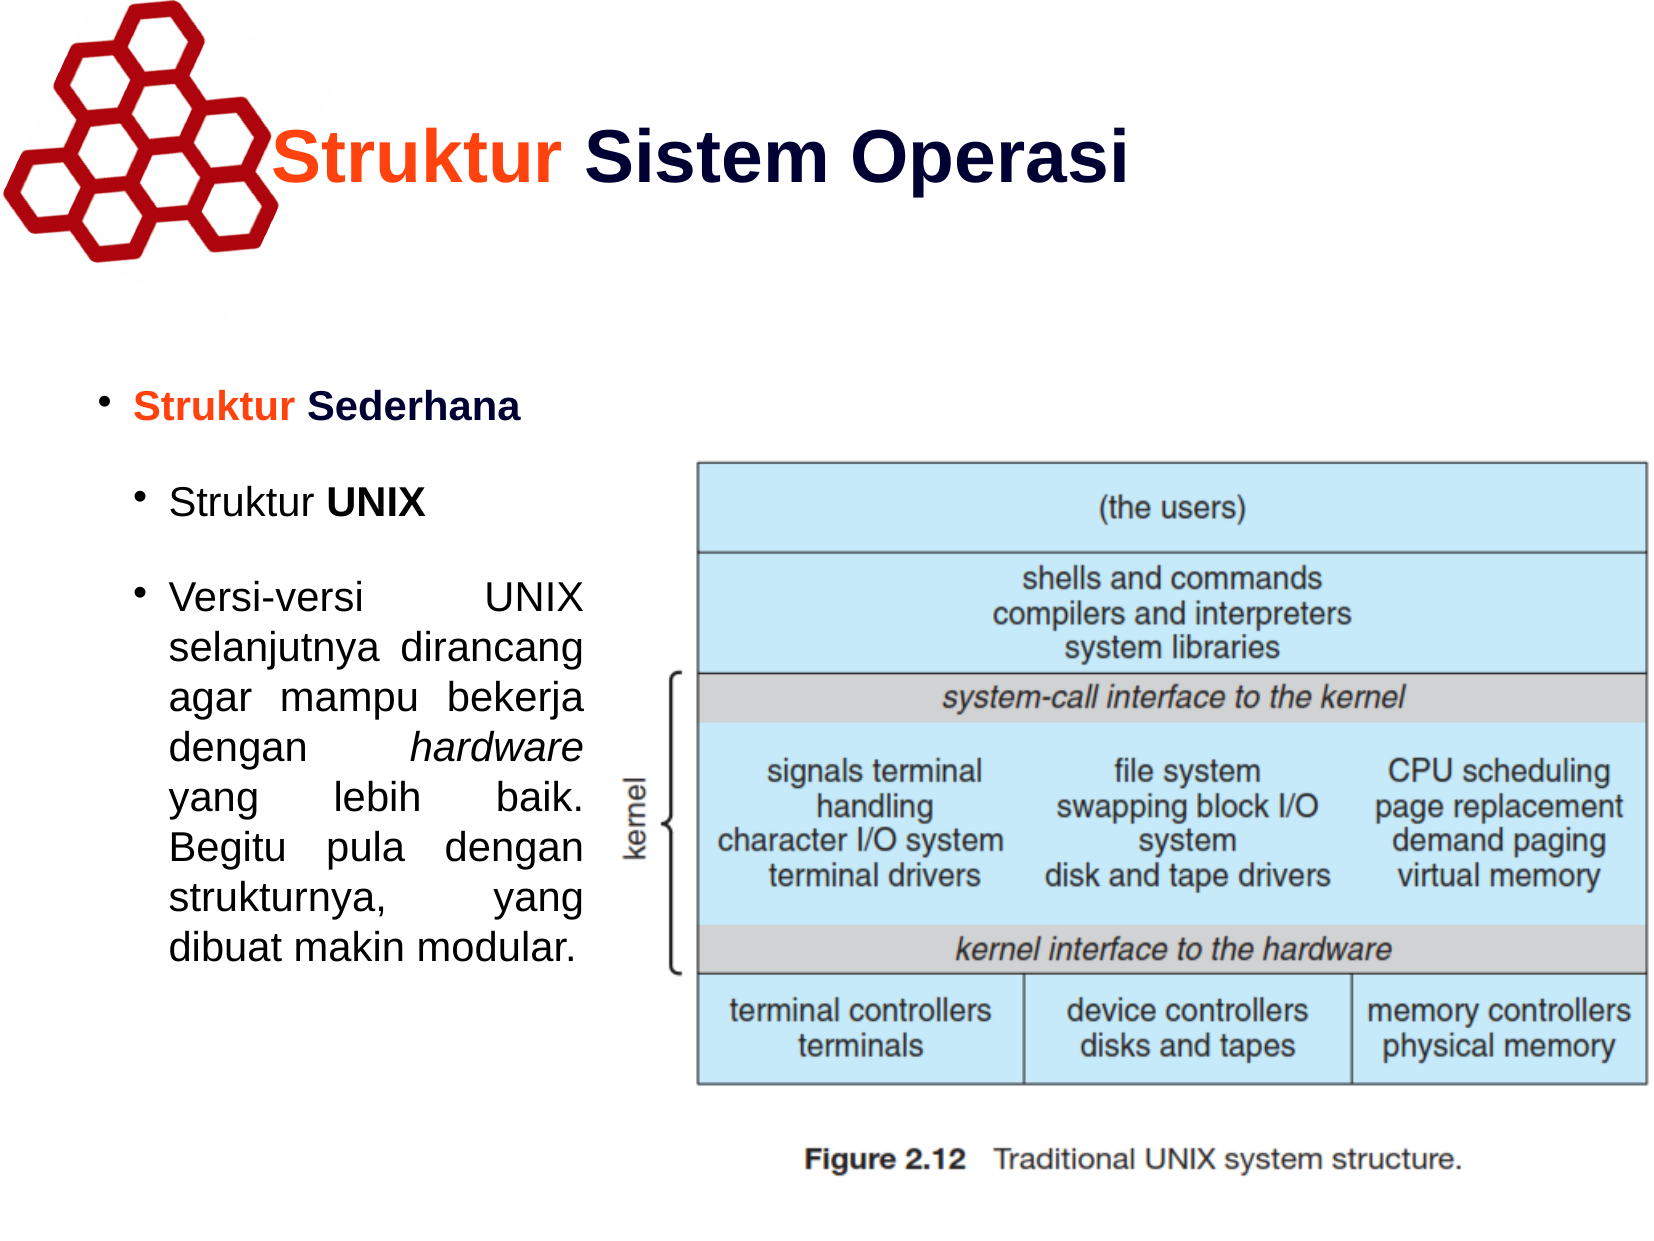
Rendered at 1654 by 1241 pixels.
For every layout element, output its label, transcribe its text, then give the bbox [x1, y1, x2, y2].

text_box Struktur Sederhana Struktur UNIX Versi-versi UNIX selanjutnya dirancang agar mampu bekerja dengan hardware yang lebih baik. Begitu pula dengan strukturnya, yang dibuat makin modular. [47, 371, 599, 1227]
picture [610, 447, 1654, 1187]
picture [0, 0, 294, 322]
text_box Struktur Sistem Operasi [298, 49, 1654, 257]
